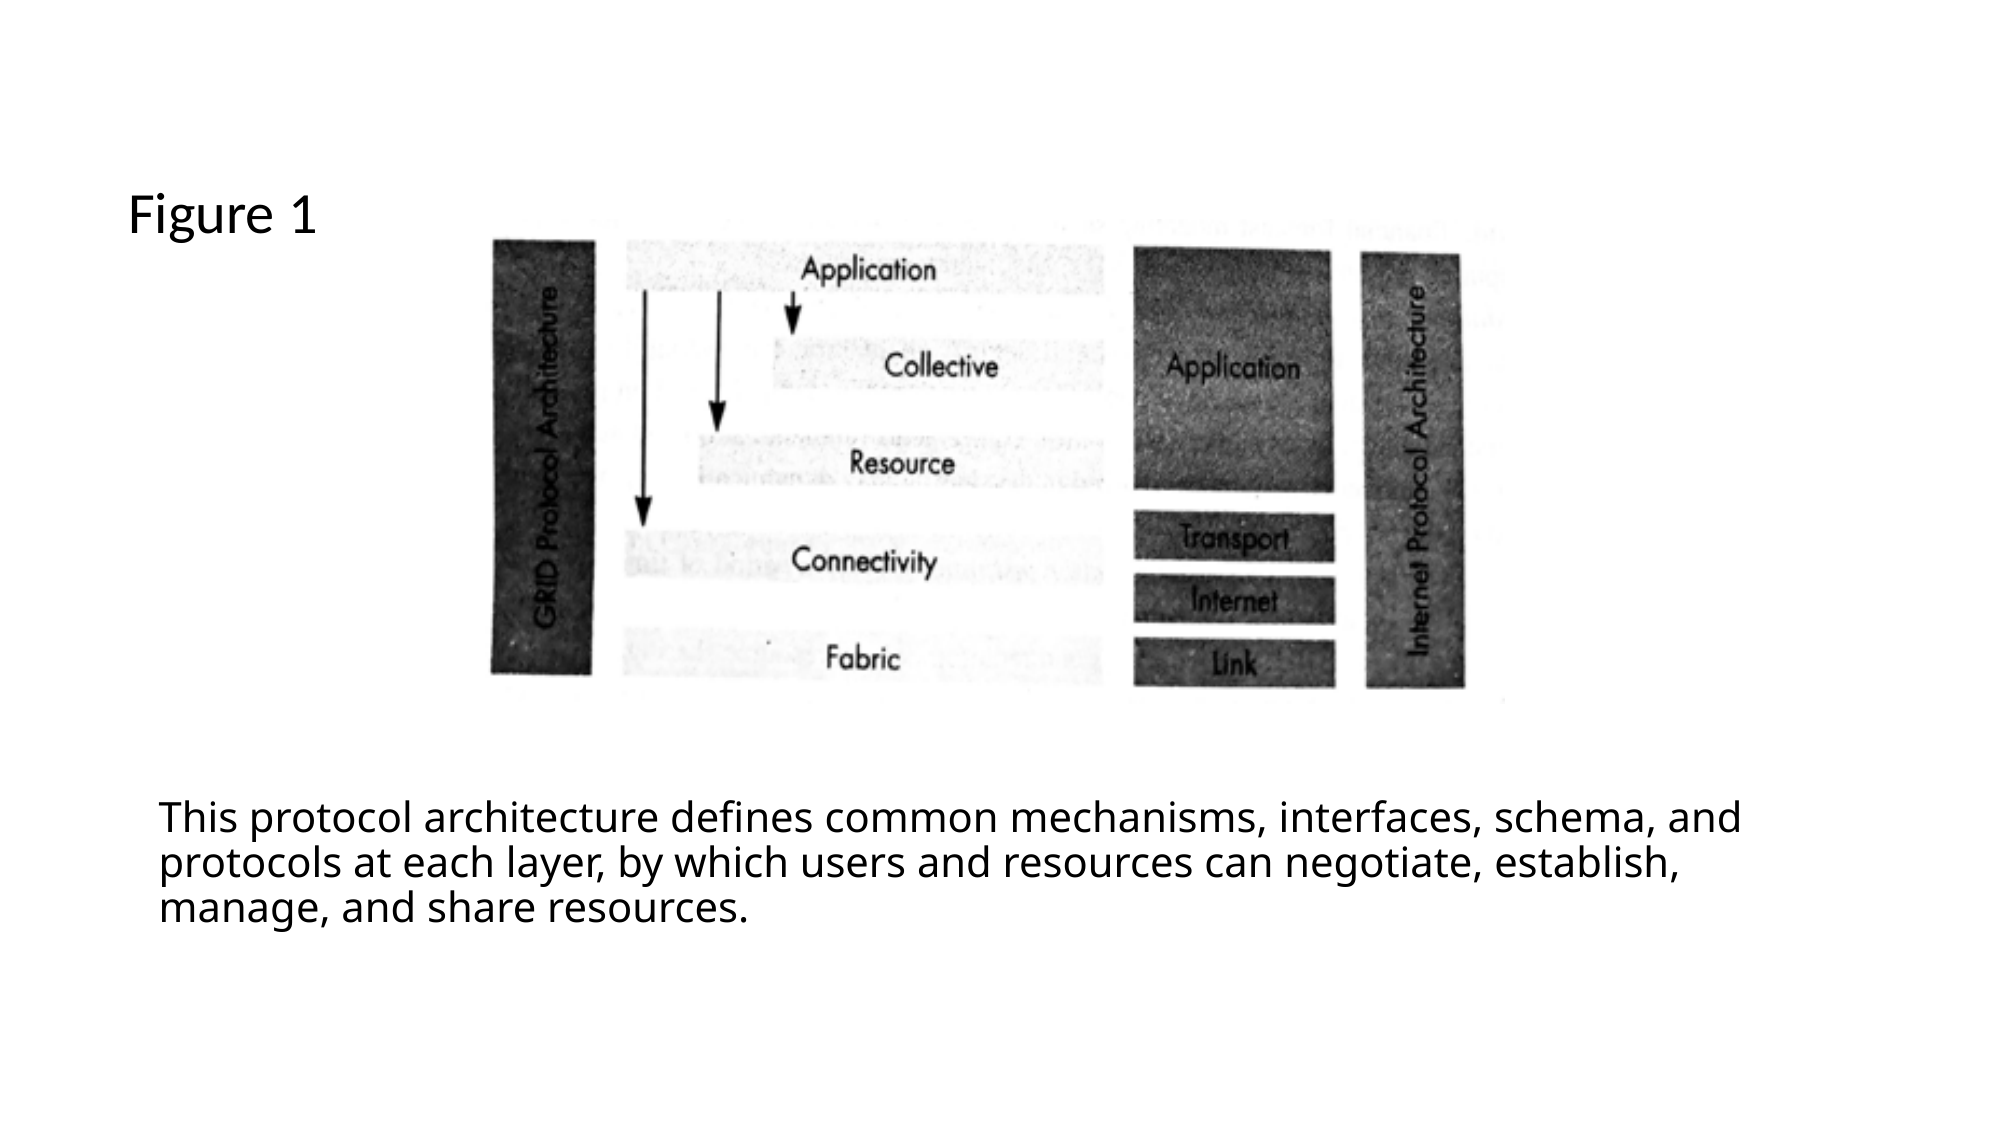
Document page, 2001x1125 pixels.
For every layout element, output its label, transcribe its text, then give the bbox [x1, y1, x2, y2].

picture [446, 219, 1505, 704]
list Figure 1 [113, 175, 1839, 889]
title This protocol architecture defines common mechanisms, interfaces, schema, and protocols at each layer, by which users and resources can negotiate, establish, manage, and share resources. [143, 780, 1869, 998]
